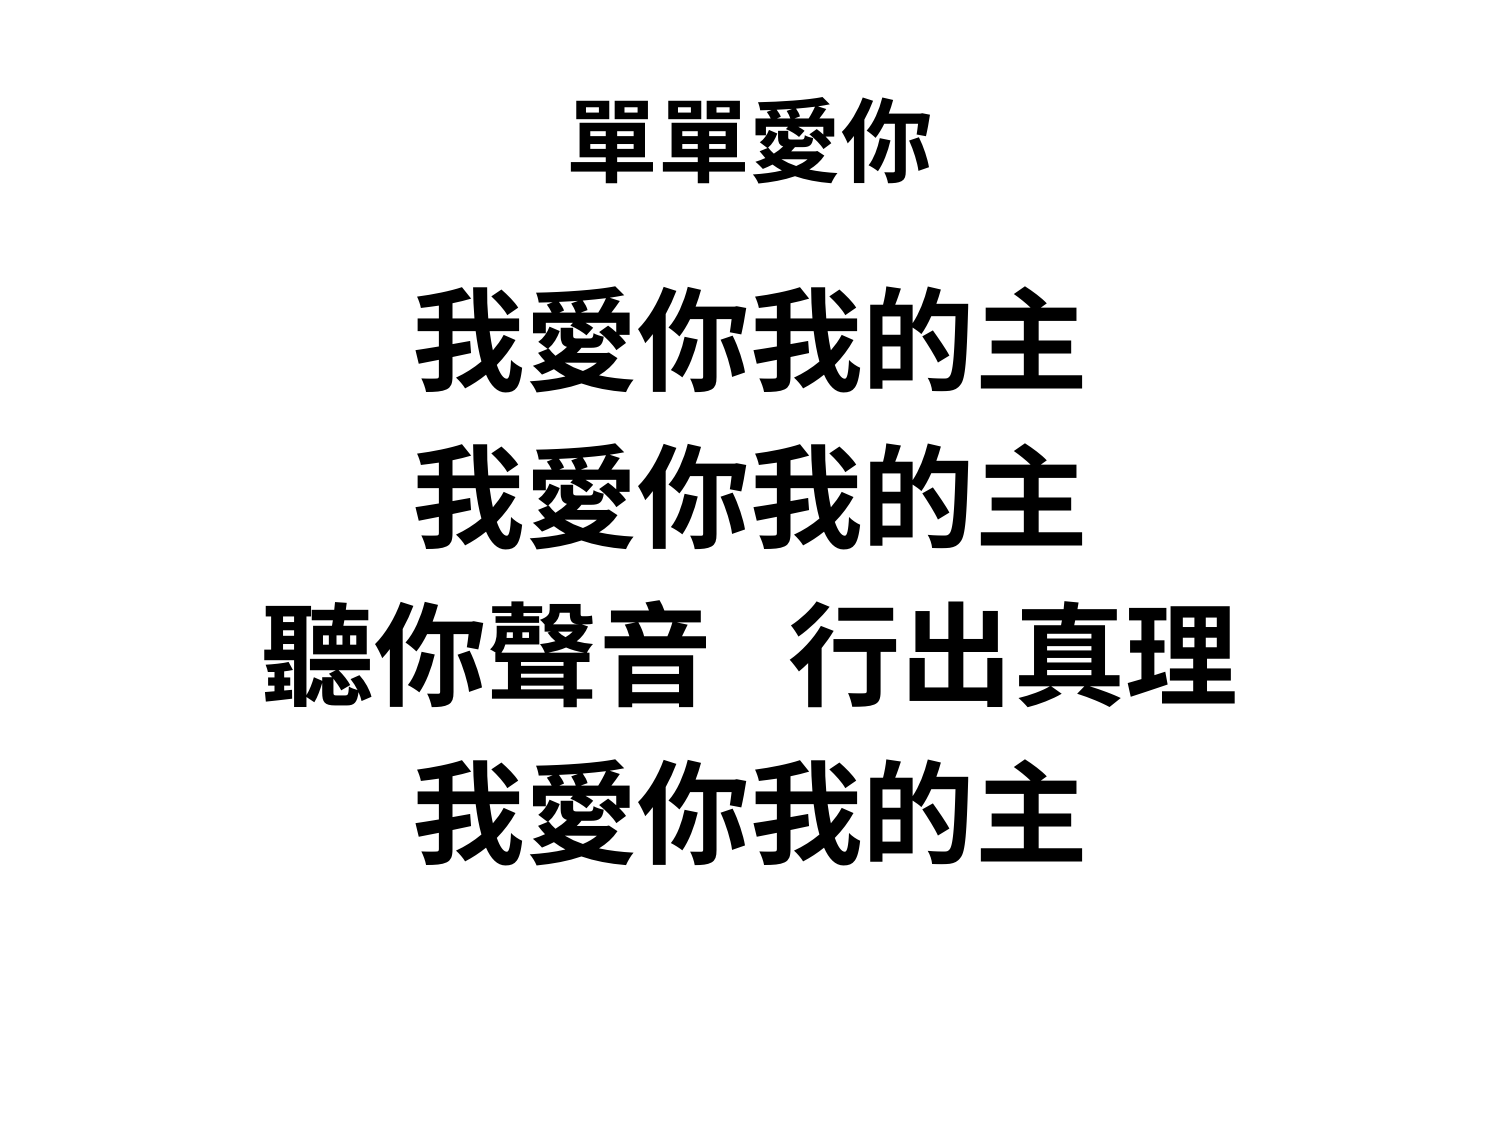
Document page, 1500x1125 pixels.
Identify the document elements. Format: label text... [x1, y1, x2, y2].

list 我愛你我的主 我愛你我的主 聽你聲音 行出真理 我愛你我的主 [75, 262, 1425, 1005]
title 單單愛你 [75, 45, 1425, 233]
